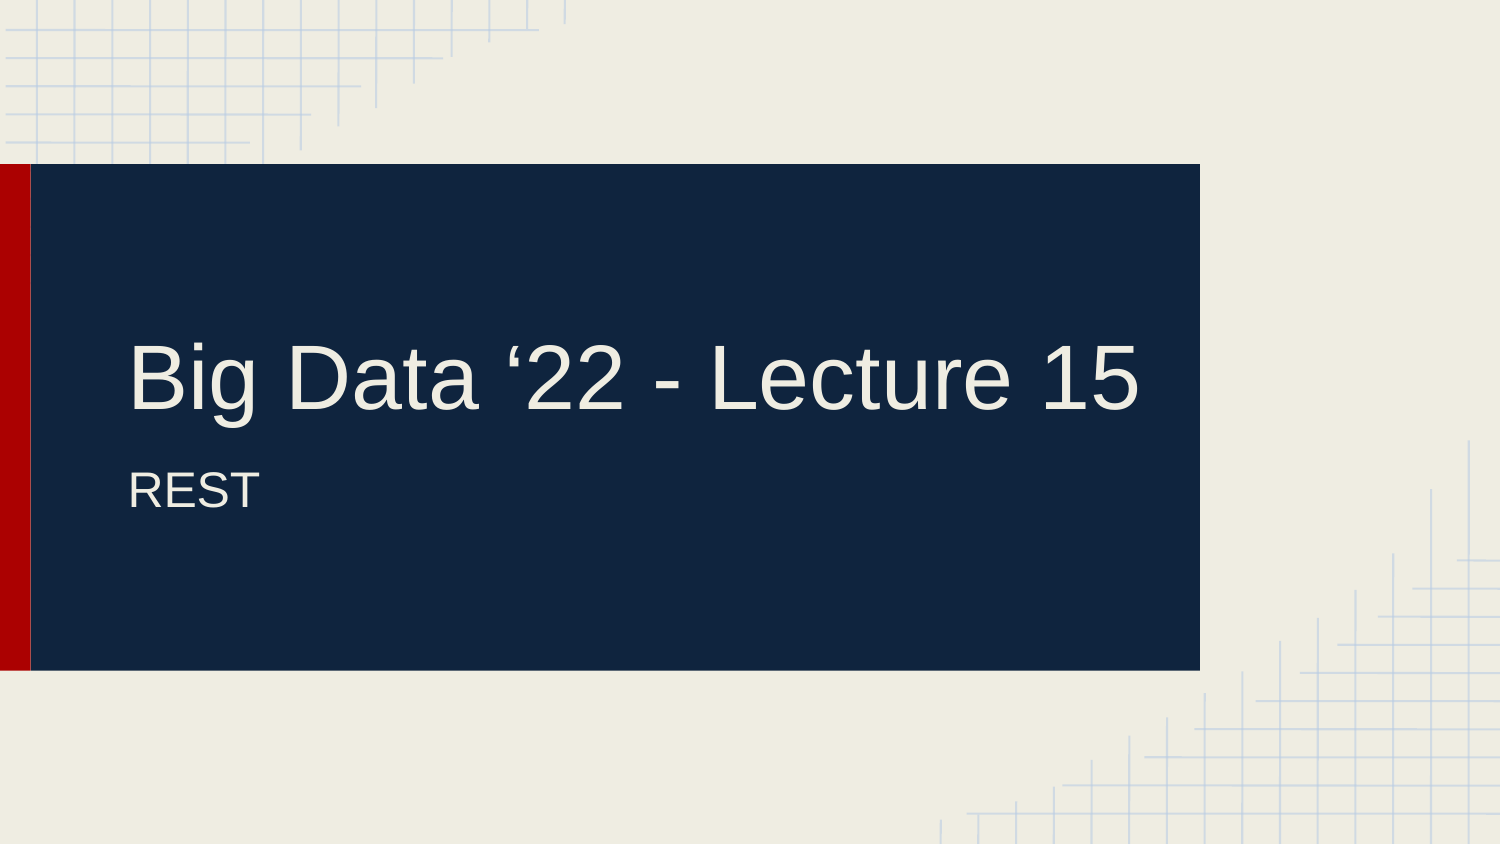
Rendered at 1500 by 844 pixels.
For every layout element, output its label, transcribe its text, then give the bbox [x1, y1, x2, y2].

subtitle REST [112, 442, 1163, 554]
title Big Data ‘22 - Lecture 15 [112, 278, 1163, 442]
